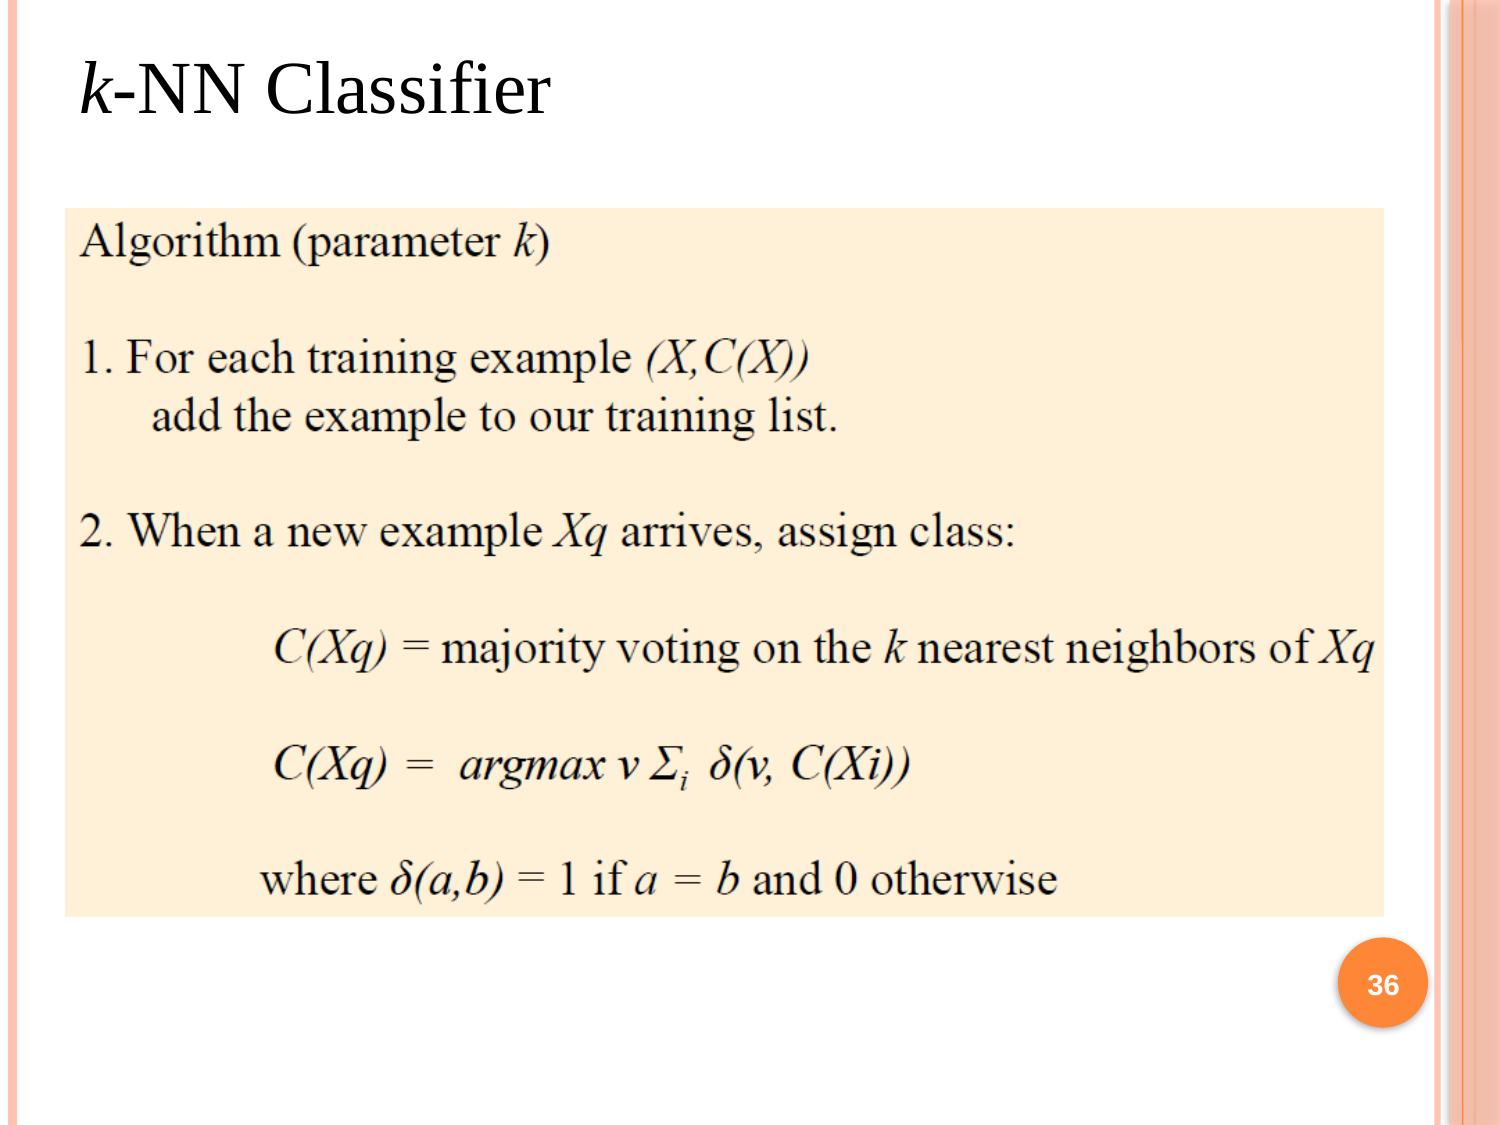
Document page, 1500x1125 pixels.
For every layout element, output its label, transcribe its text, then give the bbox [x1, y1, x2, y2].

picture [64, 207, 1385, 918]
slide_number 36 [1333, 940, 1434, 1026]
text_box k-NN Classifier [64, 30, 1329, 136]
